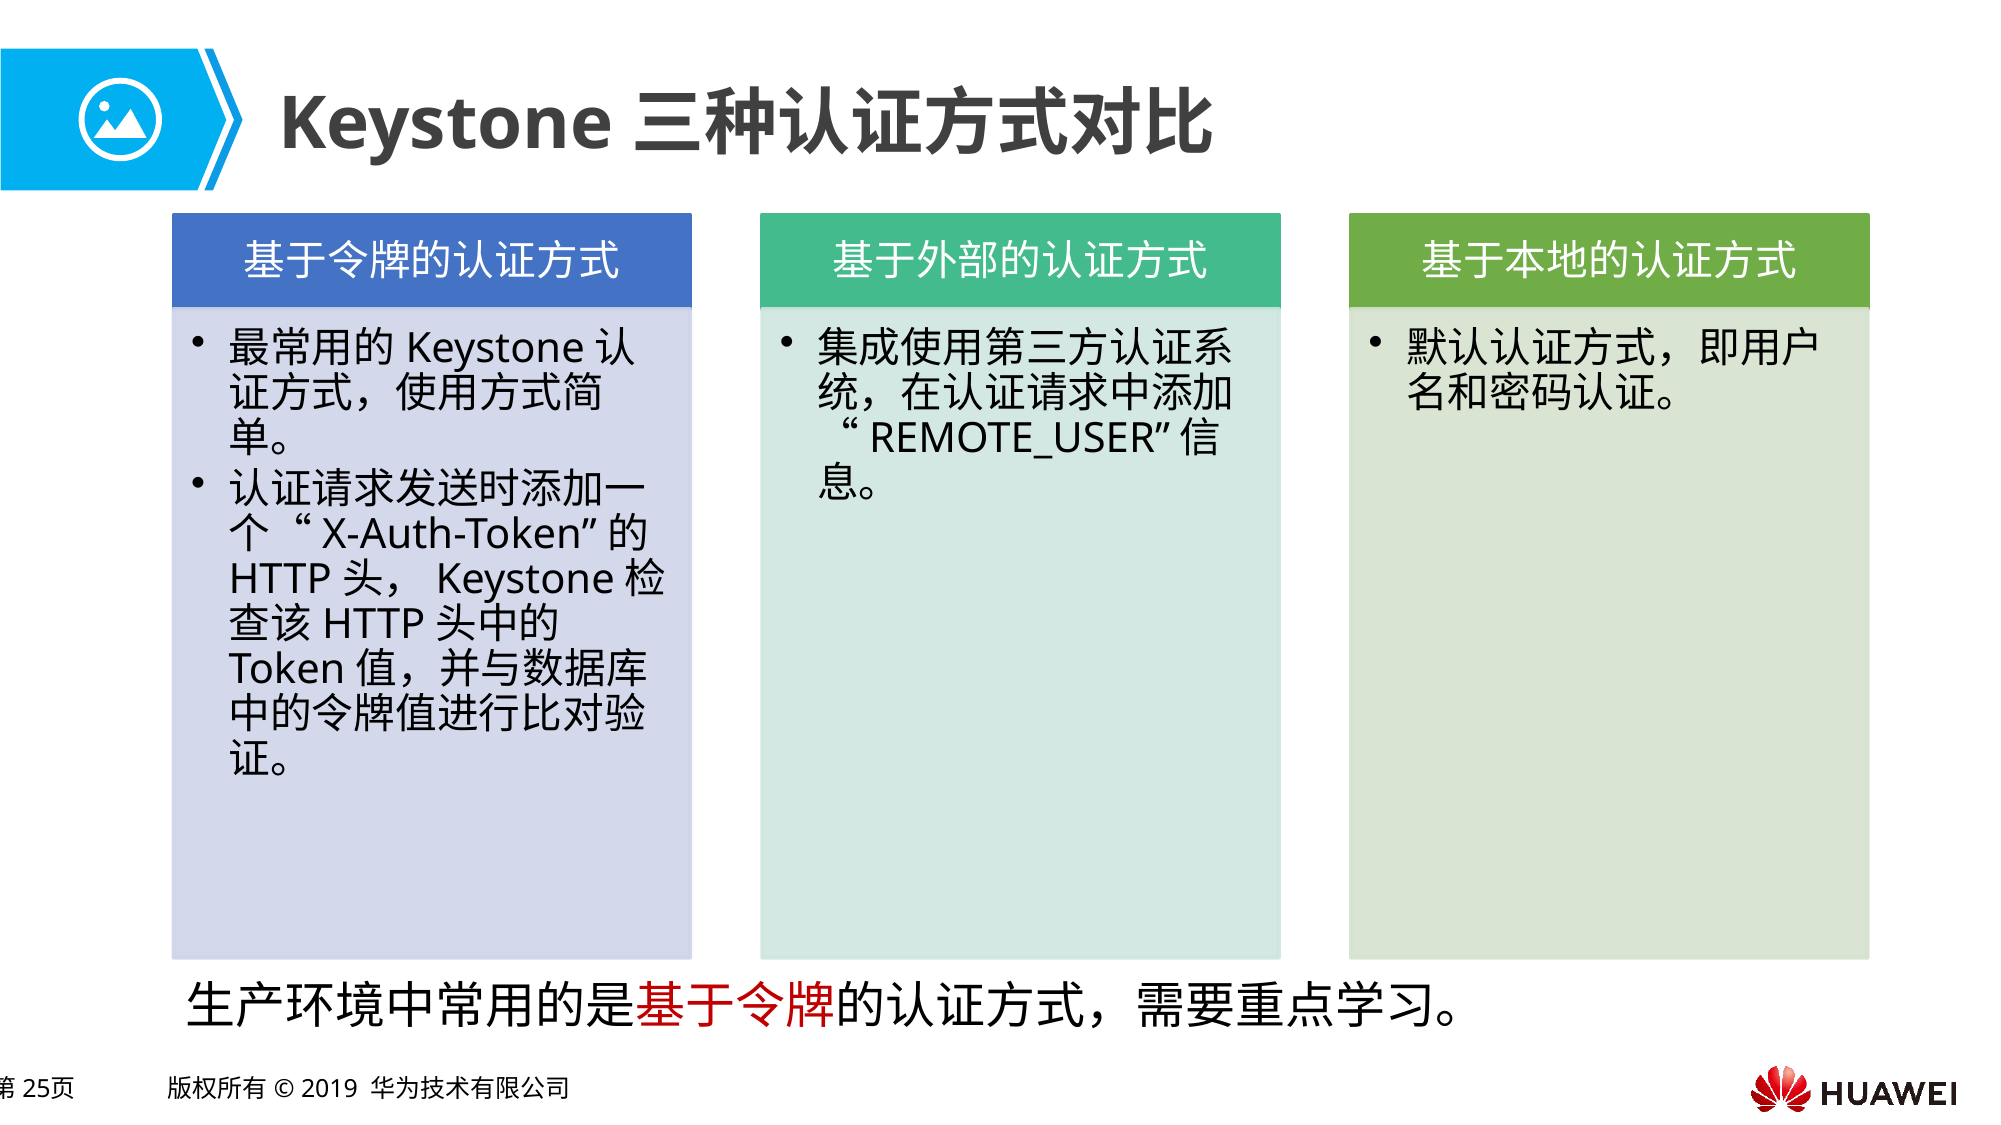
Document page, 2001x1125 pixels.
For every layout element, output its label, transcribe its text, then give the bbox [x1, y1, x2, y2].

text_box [172, 201, 1869, 971]
title Keystone三种认证方式对比 [261, 67, 1875, 173]
picture [1751, 1066, 1956, 1112]
text_box 生产环境中常用的是基于令牌的认证方式，需要重点学习。 [170, 979, 1500, 1041]
